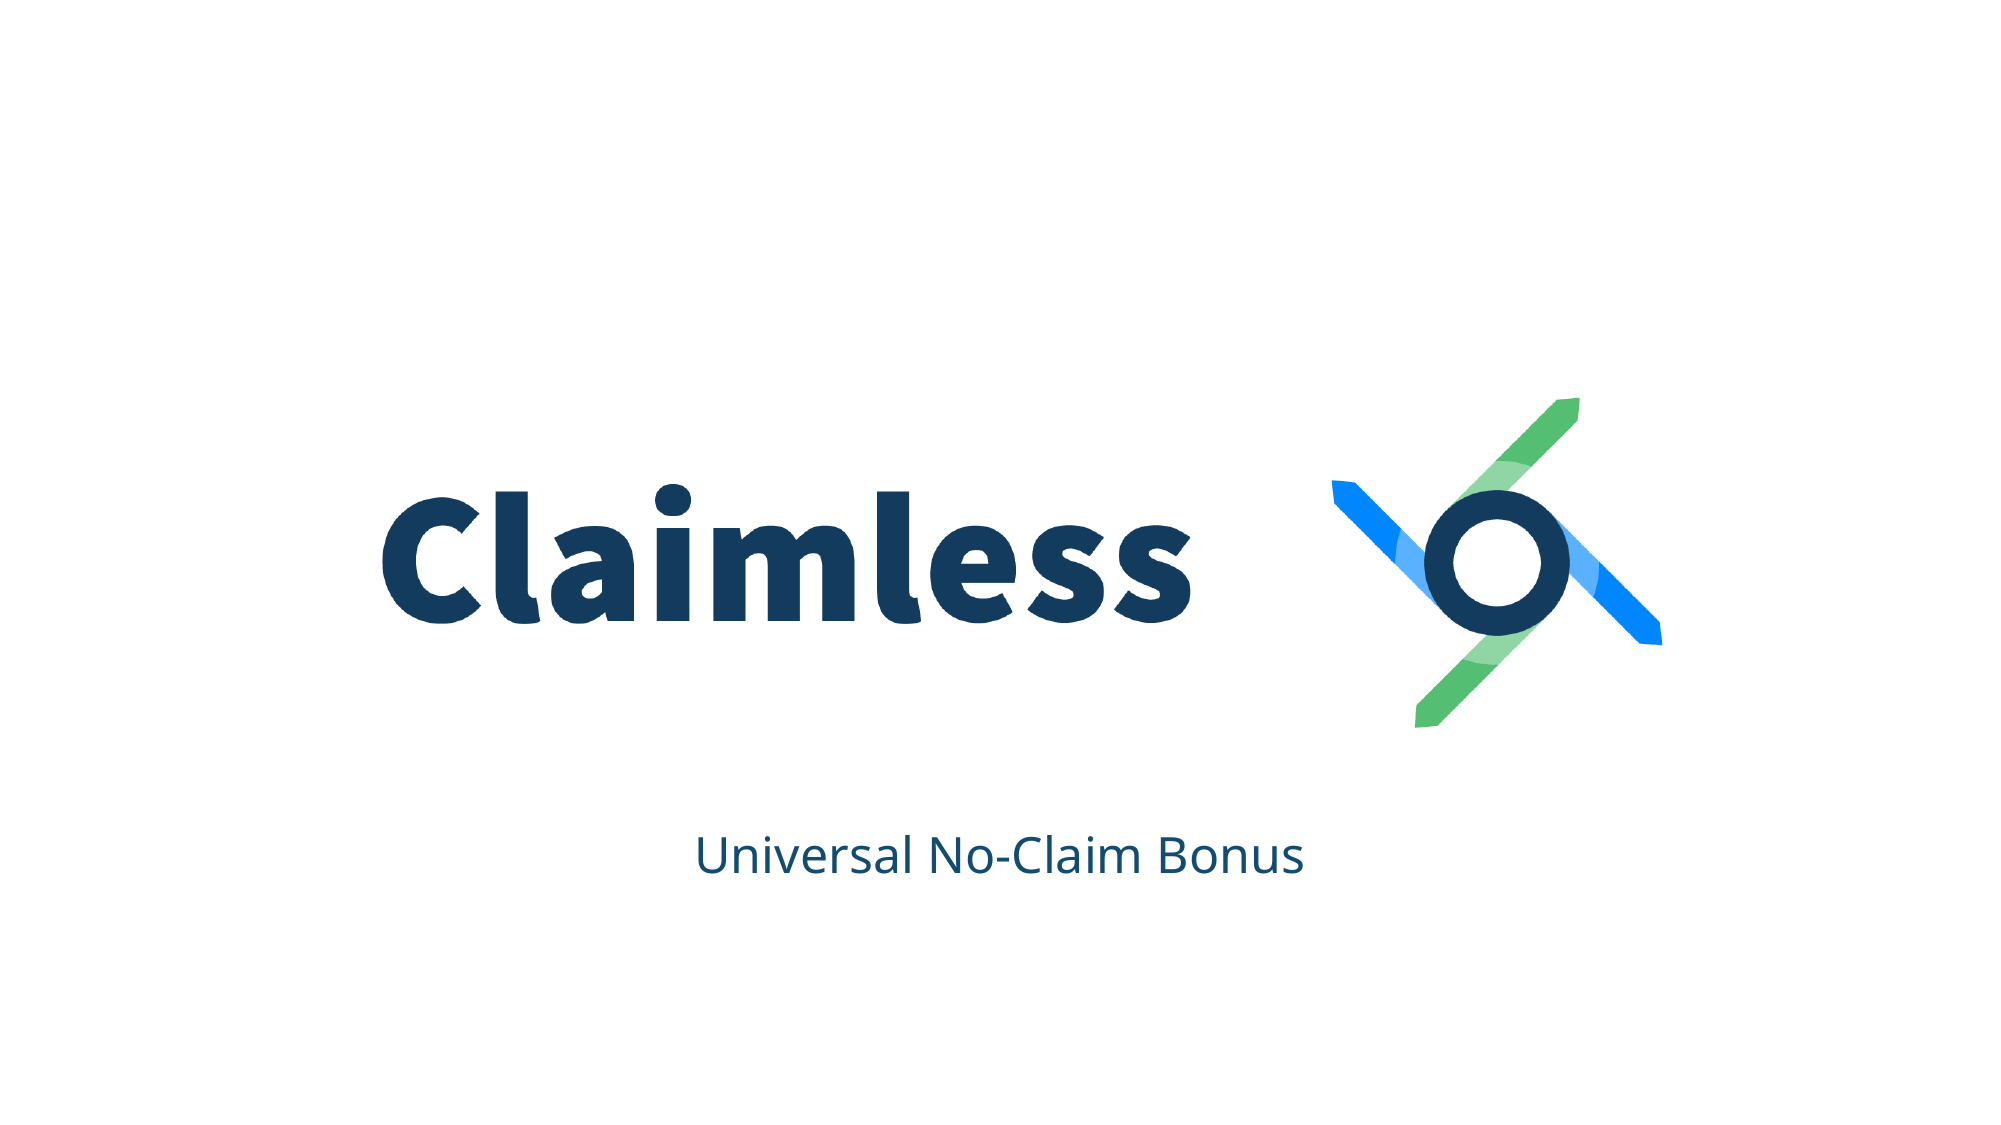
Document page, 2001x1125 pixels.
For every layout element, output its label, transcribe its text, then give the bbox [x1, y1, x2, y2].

text_box Universal No-Claim Bonus [137, 821, 1863, 892]
picture [205, 268, 1832, 857]
